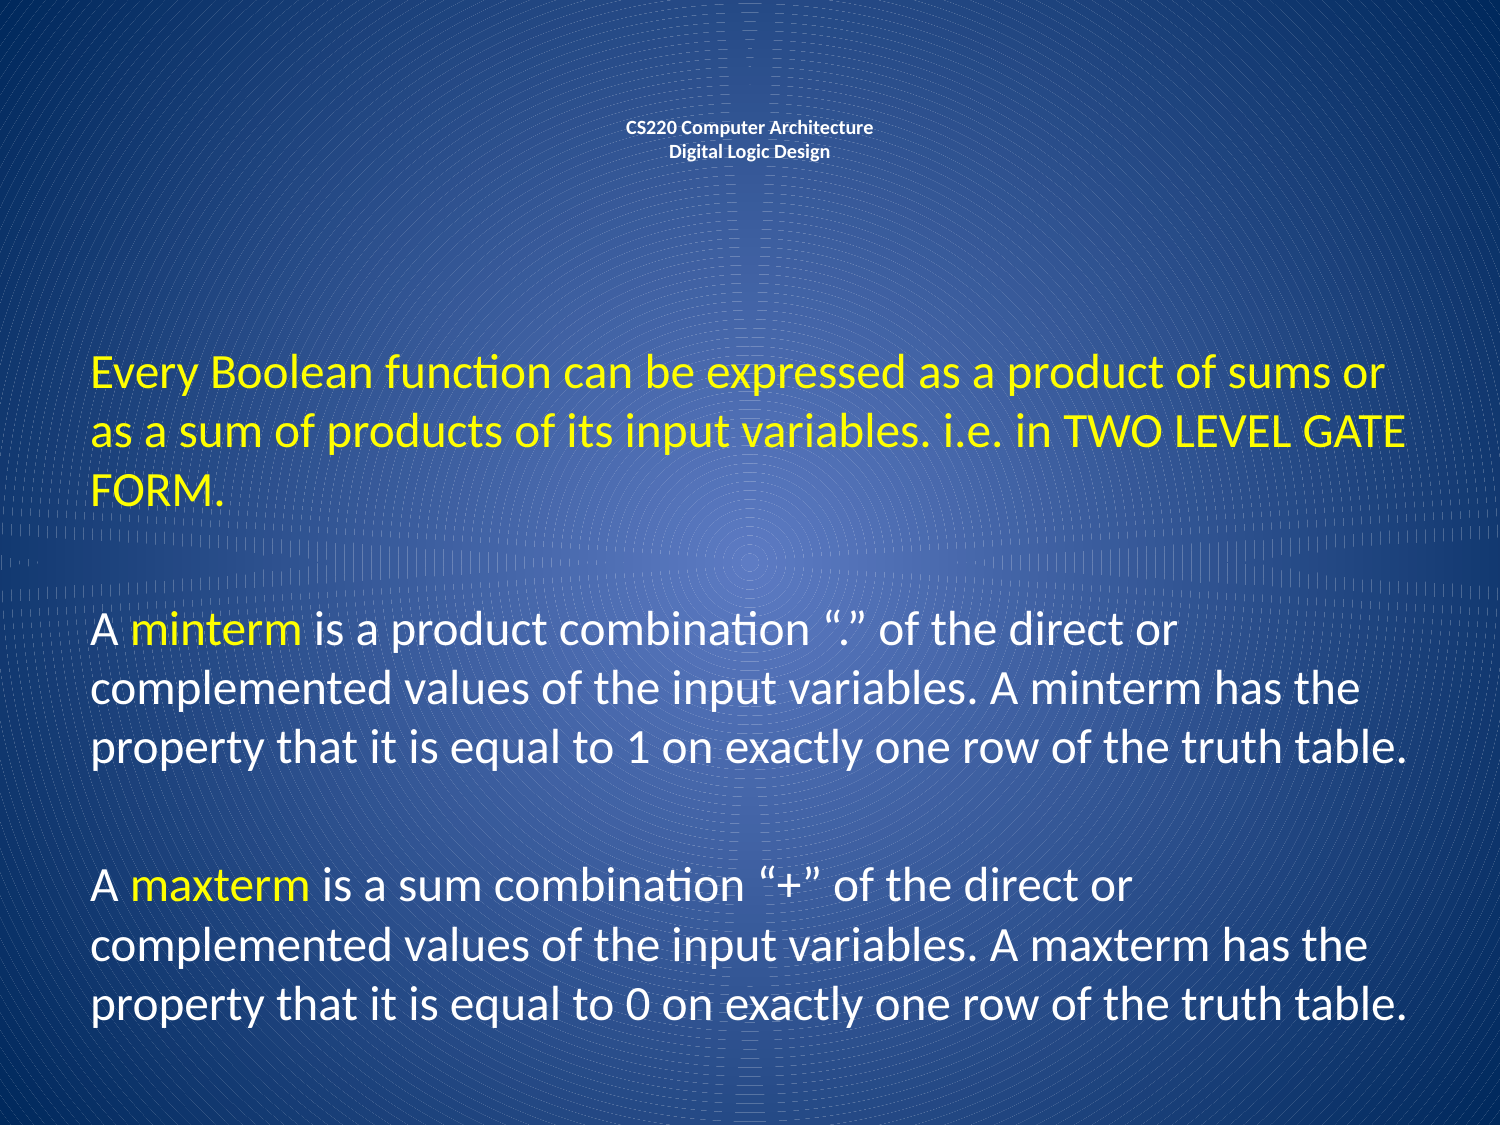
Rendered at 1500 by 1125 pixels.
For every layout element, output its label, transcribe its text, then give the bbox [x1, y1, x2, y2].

title CS220 Computer Architecture Digital Logic Design [75, 45, 1425, 233]
list Every Boolean function can be expressed as a product of sums or as a sum of products of its input variables. i.e. in TWO LEVEL GATE FORM. A minterm is a product combination “.” of the direct or complemented values of the input variables. A minterm has the property that it is equal to 1 on exactly one row of the truth table. A maxterm is a sum combination “+” of the direct or complemented values of the input variables. A maxterm has the property that it is equal to 0 on exactly one row of the truth table. [75, 262, 1425, 1083]
